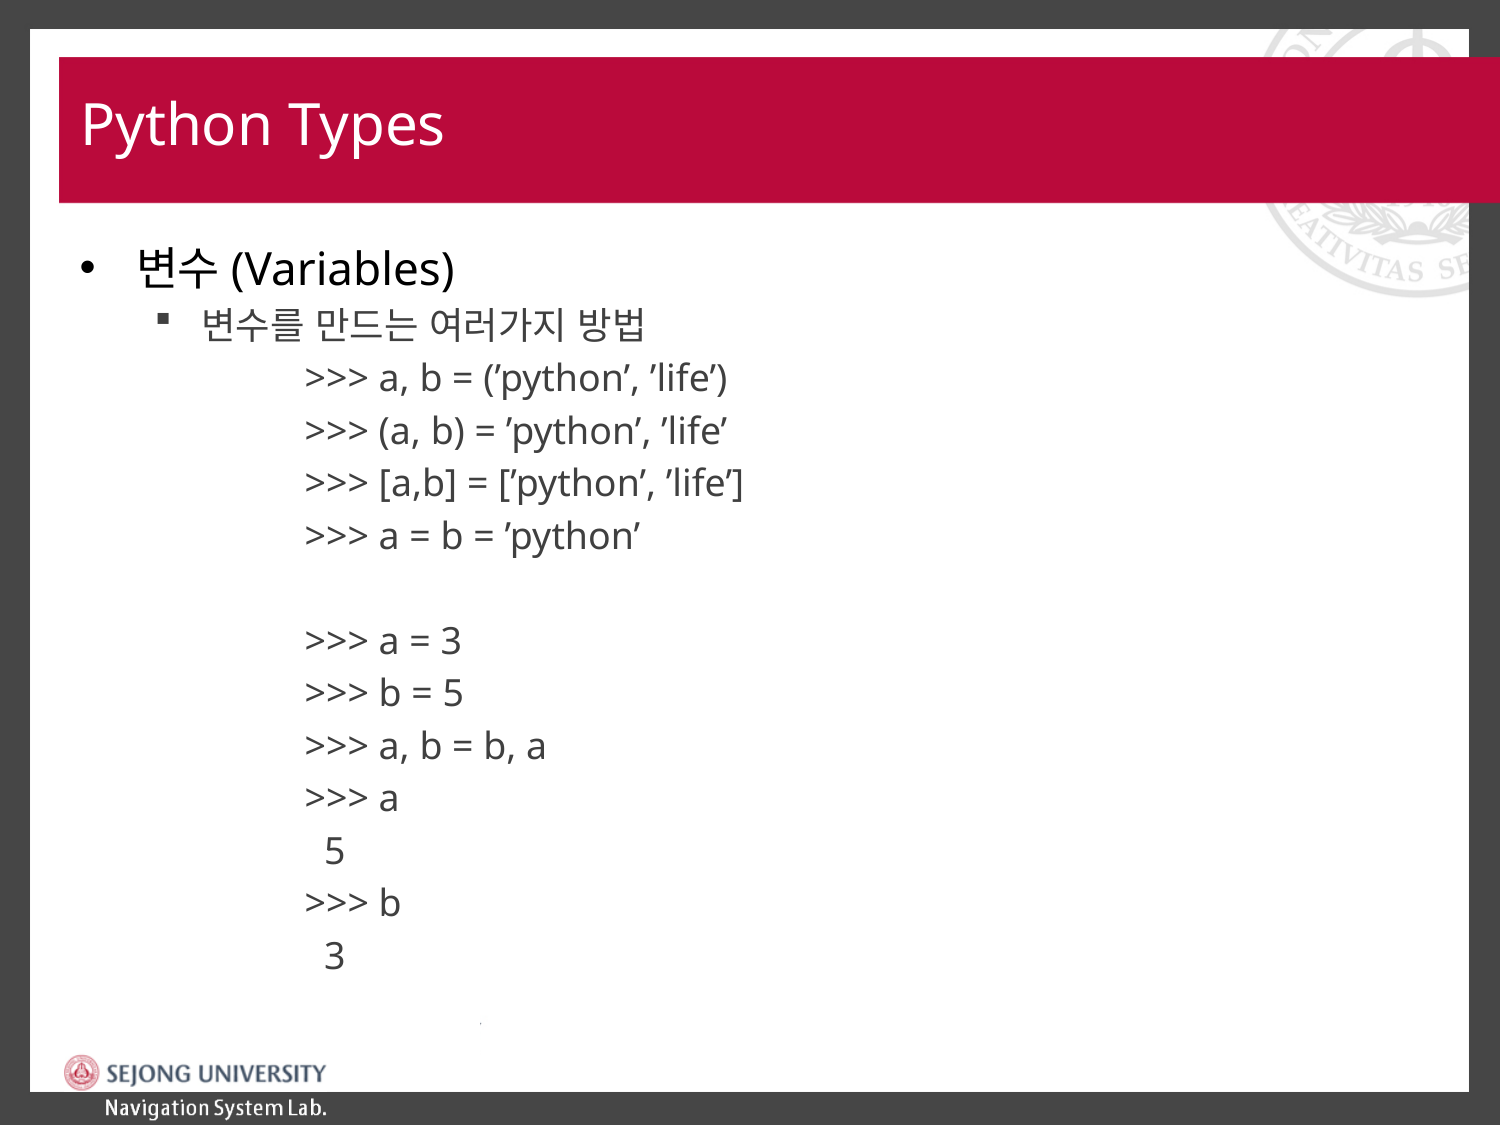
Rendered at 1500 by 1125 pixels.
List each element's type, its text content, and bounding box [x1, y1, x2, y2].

list 변수(Variables) 변수를 만드는 여러가지 방법 >>> a, b = (’python’, ’life’) >>> (a, b) = ’python’, ’life’ >>> [a,b] = [’python’, ’life’] >>> a = b = ’python’ >>> a = 3 >>> b = 5 >>> a, b = b, a >>> a 5 >>> b 3 [64, 231, 1447, 1071]
title Python Types [64, 61, 1483, 184]
picture [0, 0, 1500, 1125]
